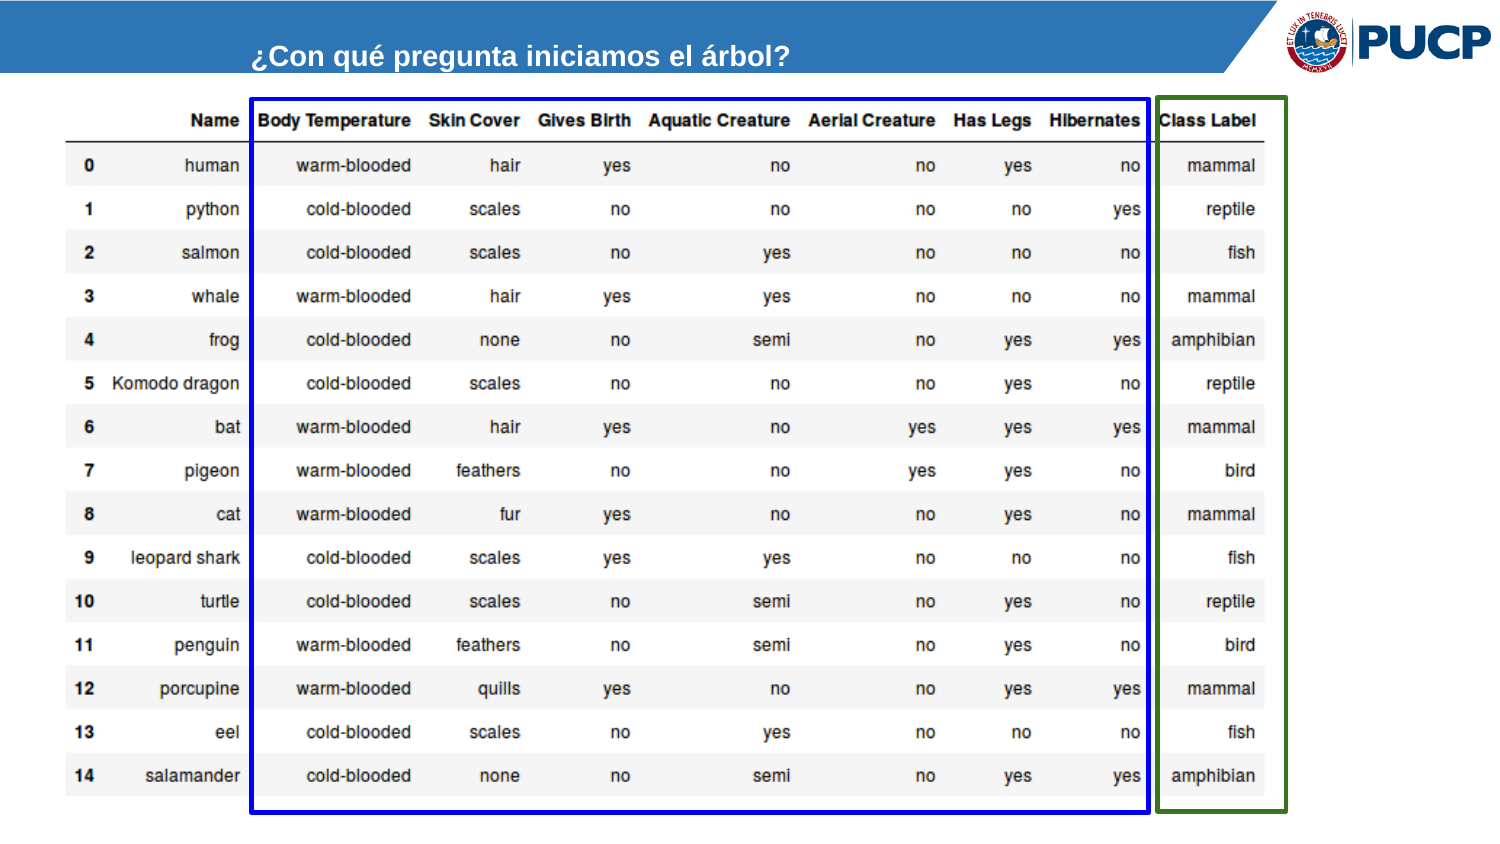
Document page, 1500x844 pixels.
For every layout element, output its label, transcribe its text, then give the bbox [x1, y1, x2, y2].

text_box [251, 805, 1149, 813]
text_box ¿Con qué pregunta iniciamos el árbol? [235, 22, 865, 97]
text_box [1157, 97, 1286, 812]
picture [59, 102, 1269, 798]
picture [1277, 0, 1500, 84]
